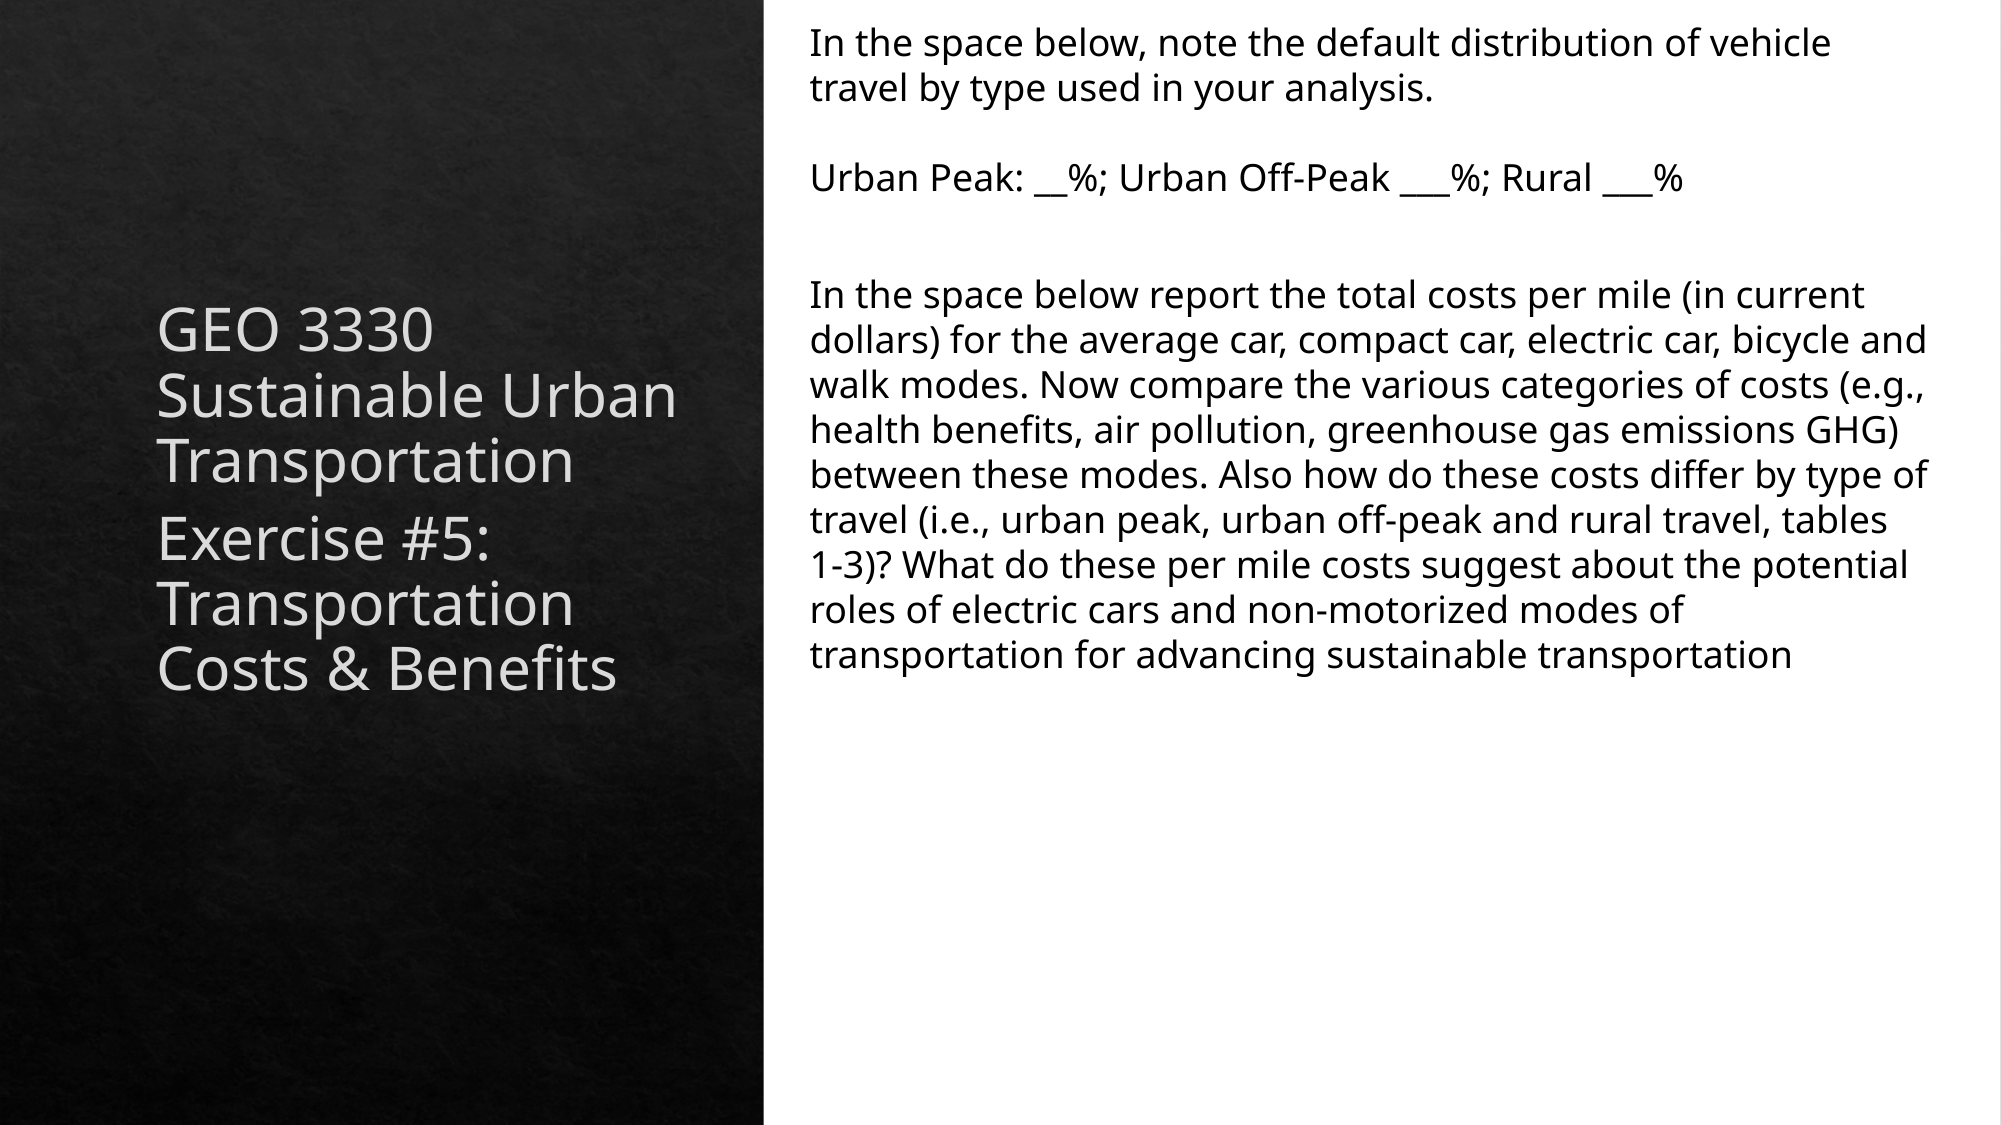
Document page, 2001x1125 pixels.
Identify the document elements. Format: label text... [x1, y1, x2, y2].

text_box In the space below, note the default distribution of vehicle travel by type used in your analysis. Urban Peak: __%; Urban Off-Peak ___%; Rural ___% [794, 11, 1946, 207]
text_box In the space below report the total costs per mile (in current dollars) for the average car, compact car, electric car, bicycle and walk modes. Now compare the various categories of costs (e.g., health benefits, air pollution, greenhouse gas emissions GHG) between these modes. Also how do these costs differ by type of travel (i.e., urban peak, urban off-peak and rural travel, tables 1-3)? What do these per mile costs suggest about the potential roles of electric cars and non-motorized modes of transportation for advancing sustainable transportation [794, 263, 1946, 684]
text_box [0, 0, 762, 1125]
text_box [762, 0, 2000, 1125]
text_box GEO 3330 Sustainable Urban Transportation Exercise #5: Transportation Costs & Benefits [141, 137, 697, 712]
